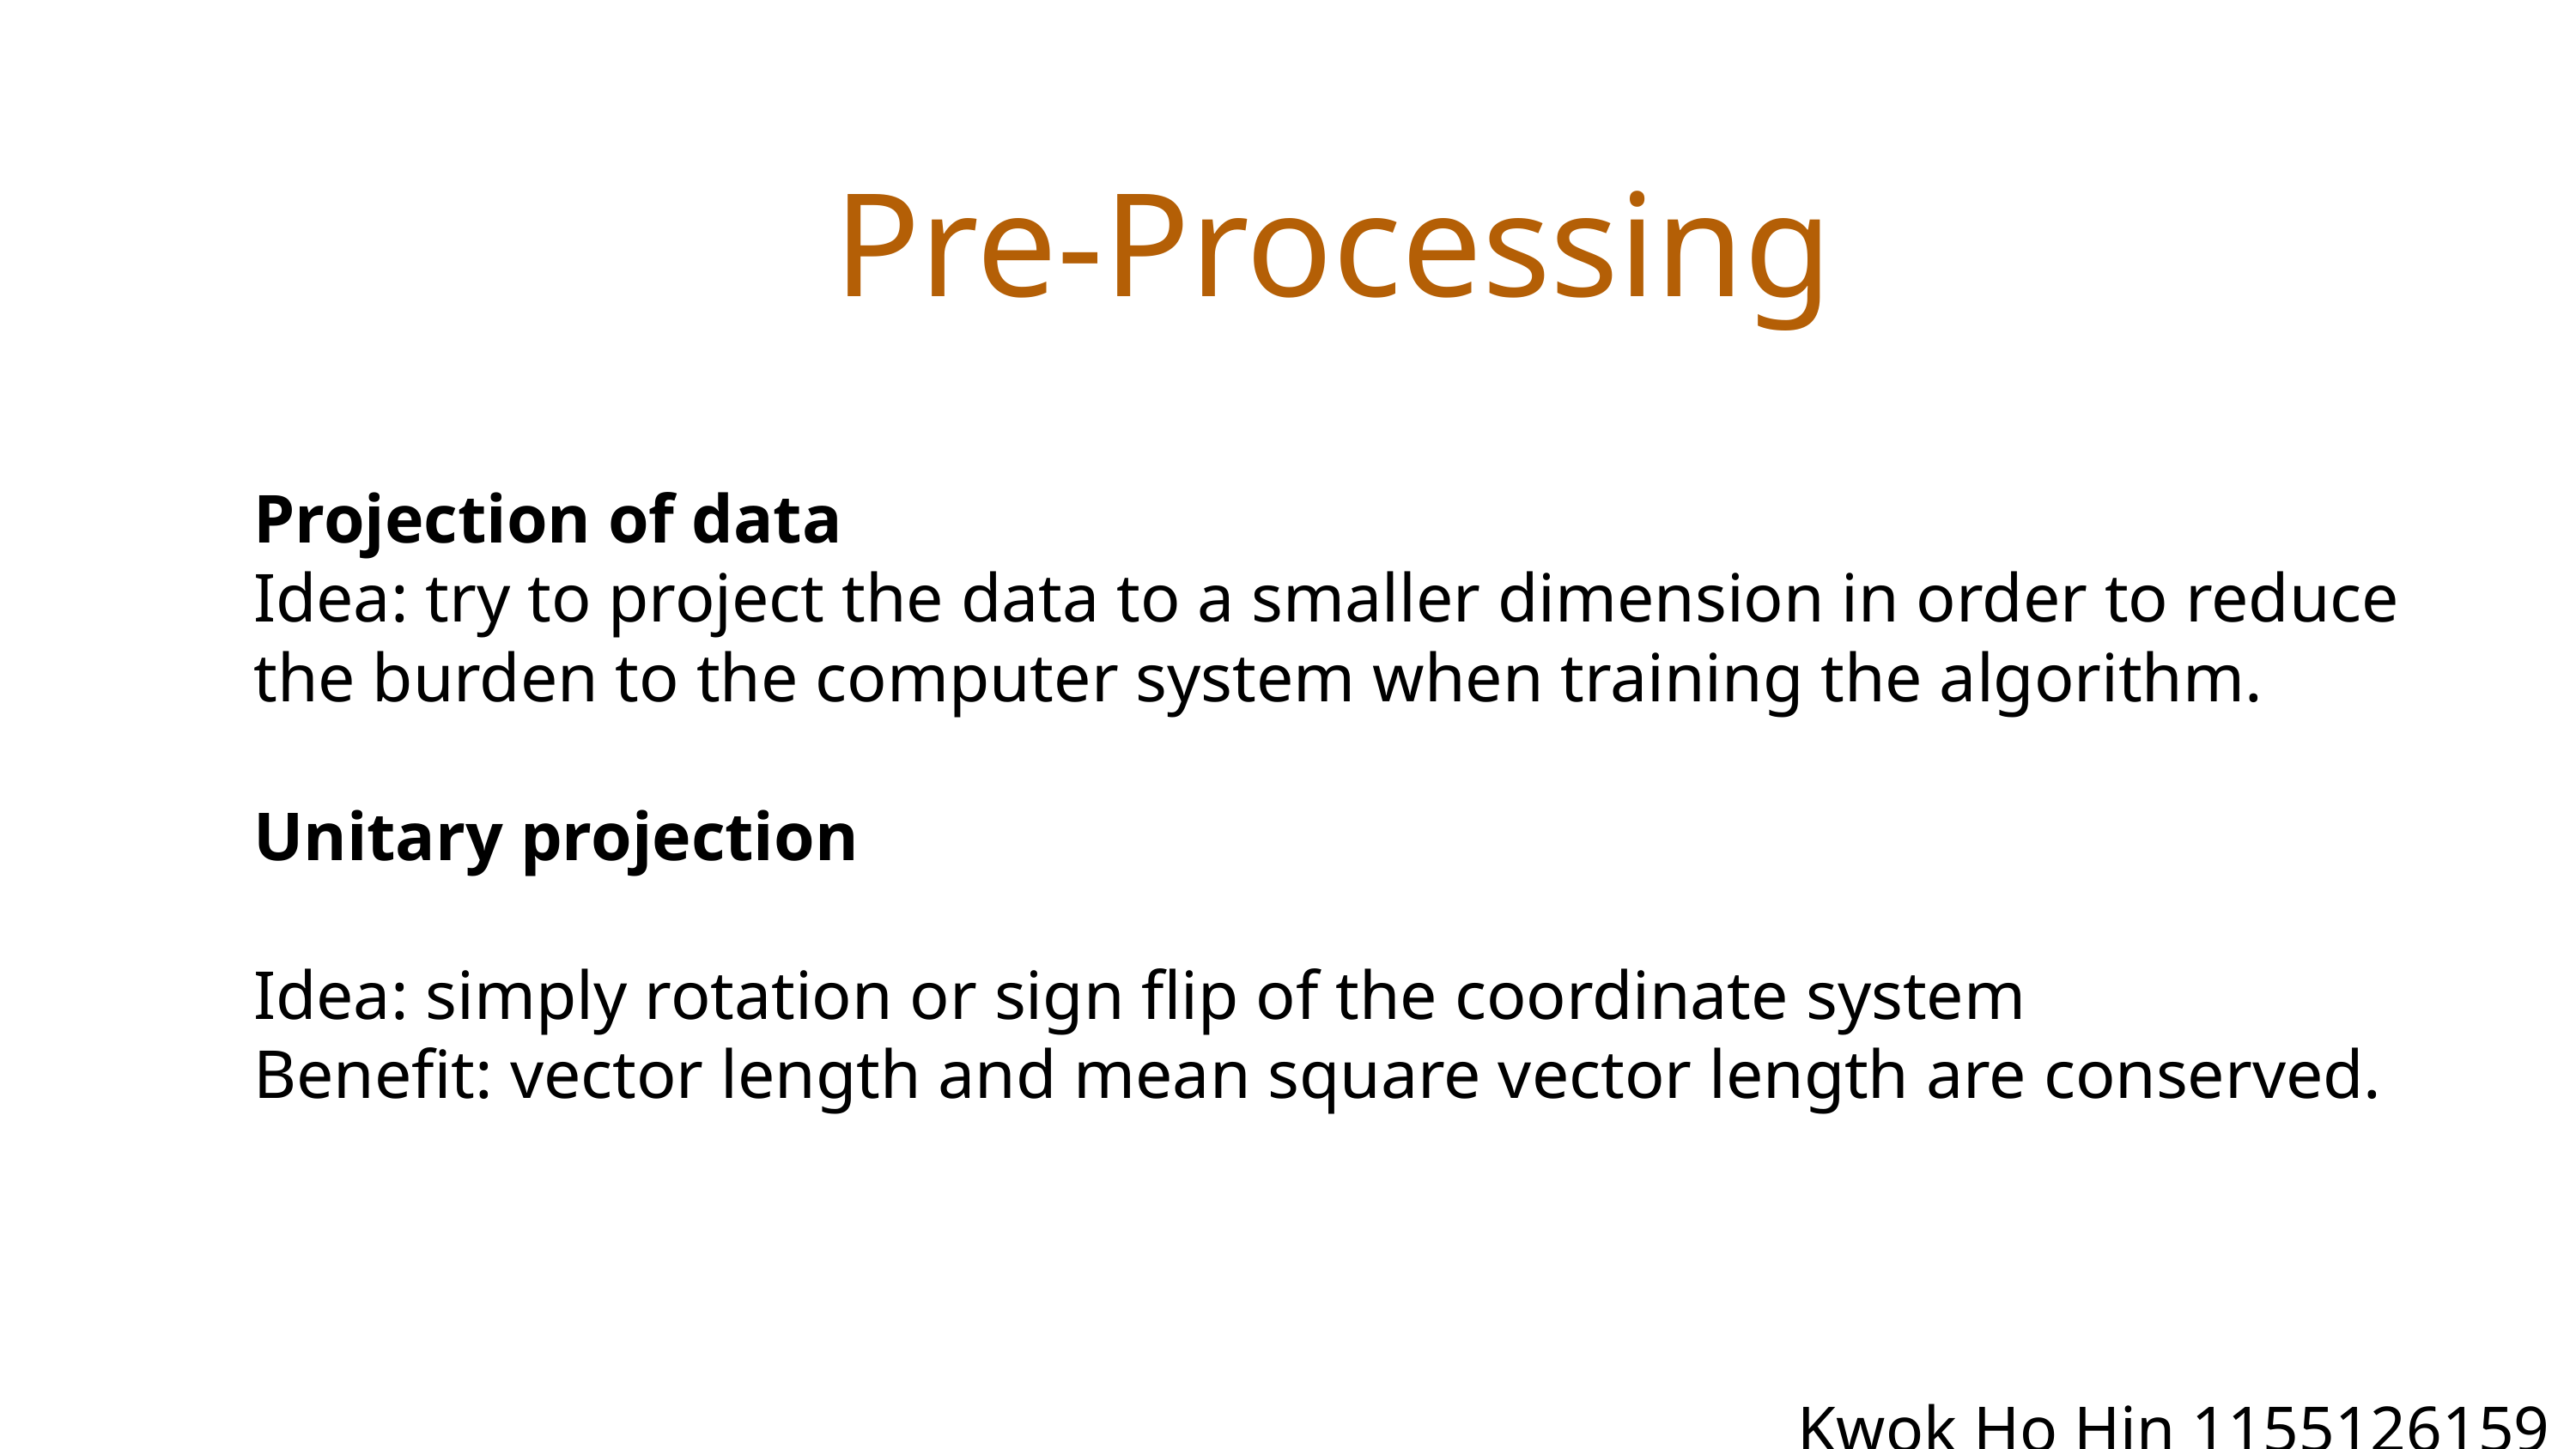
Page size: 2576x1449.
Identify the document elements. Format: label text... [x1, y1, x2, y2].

text_box Projection of data Idea: try to project the data to a smaller dimension in order to reduce the burden to the computer system when training the algorithm. Unitary projection Idea: simply rotation or sign flip of the coordinate system Benefit: vector length and mean square vector length are conserved. [240, 464, 2442, 1129]
text_box Pre-Processing [495, 140, 2197, 374]
text_box Kwok Ho Hin 1155126159 [1771, 1346, 2576, 1449]
